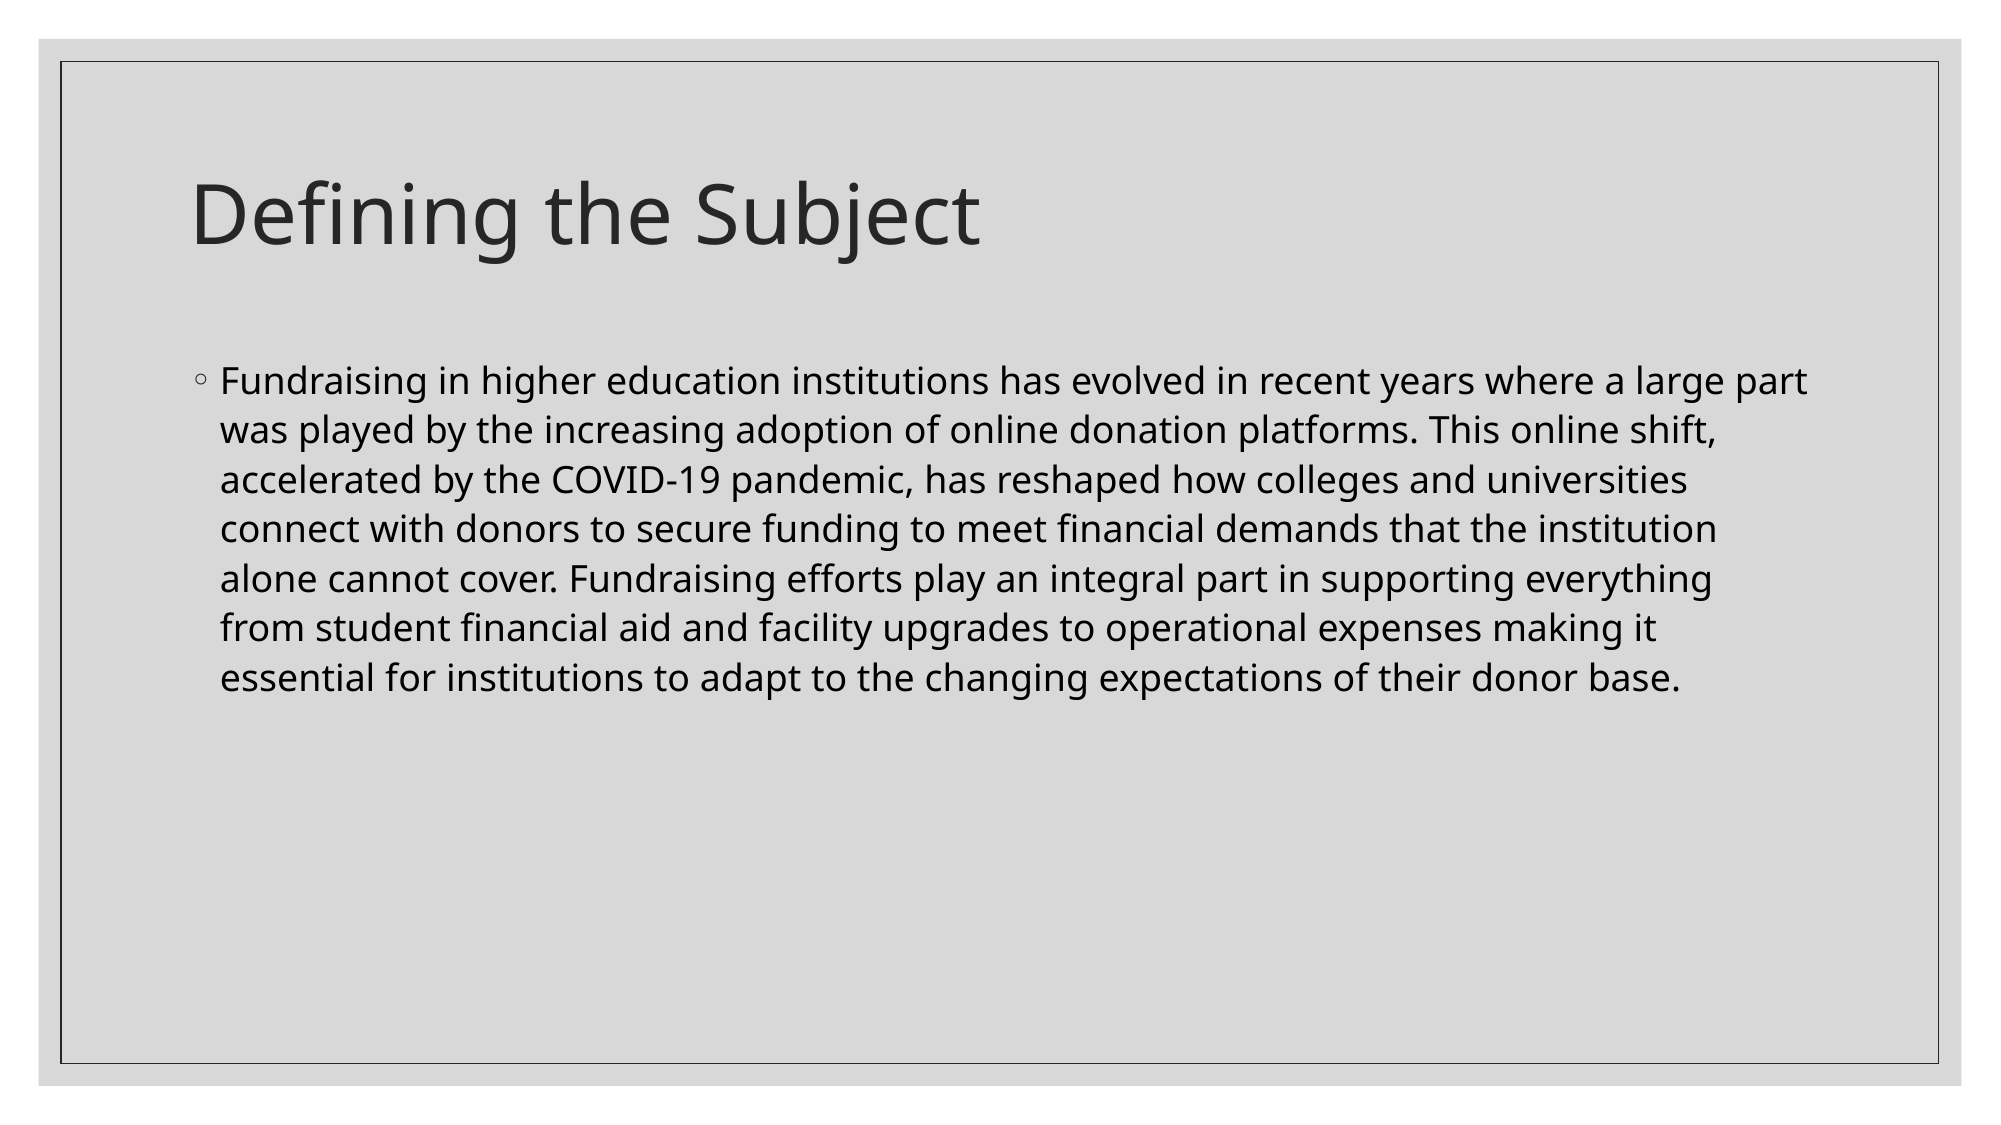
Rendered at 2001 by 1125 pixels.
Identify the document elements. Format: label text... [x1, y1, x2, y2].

list Fundraising in higher education institutions has evolved in recent years where a large part was played by the increasing adoption of online donation platforms. This online shift, accelerated by the COVID-19 pandemic, has reshaped how colleges and universities connect with donors to secure funding to meet financial demands that the institution alone cannot cover. Fundraising efforts play an integral part in supporting everything from student financial aid and facility upgrades to operational expenses making it essential for institutions to adapt to the changing expectations of their donor base. [174, 345, 1825, 977]
title Defining the Subject [174, 105, 1825, 331]
